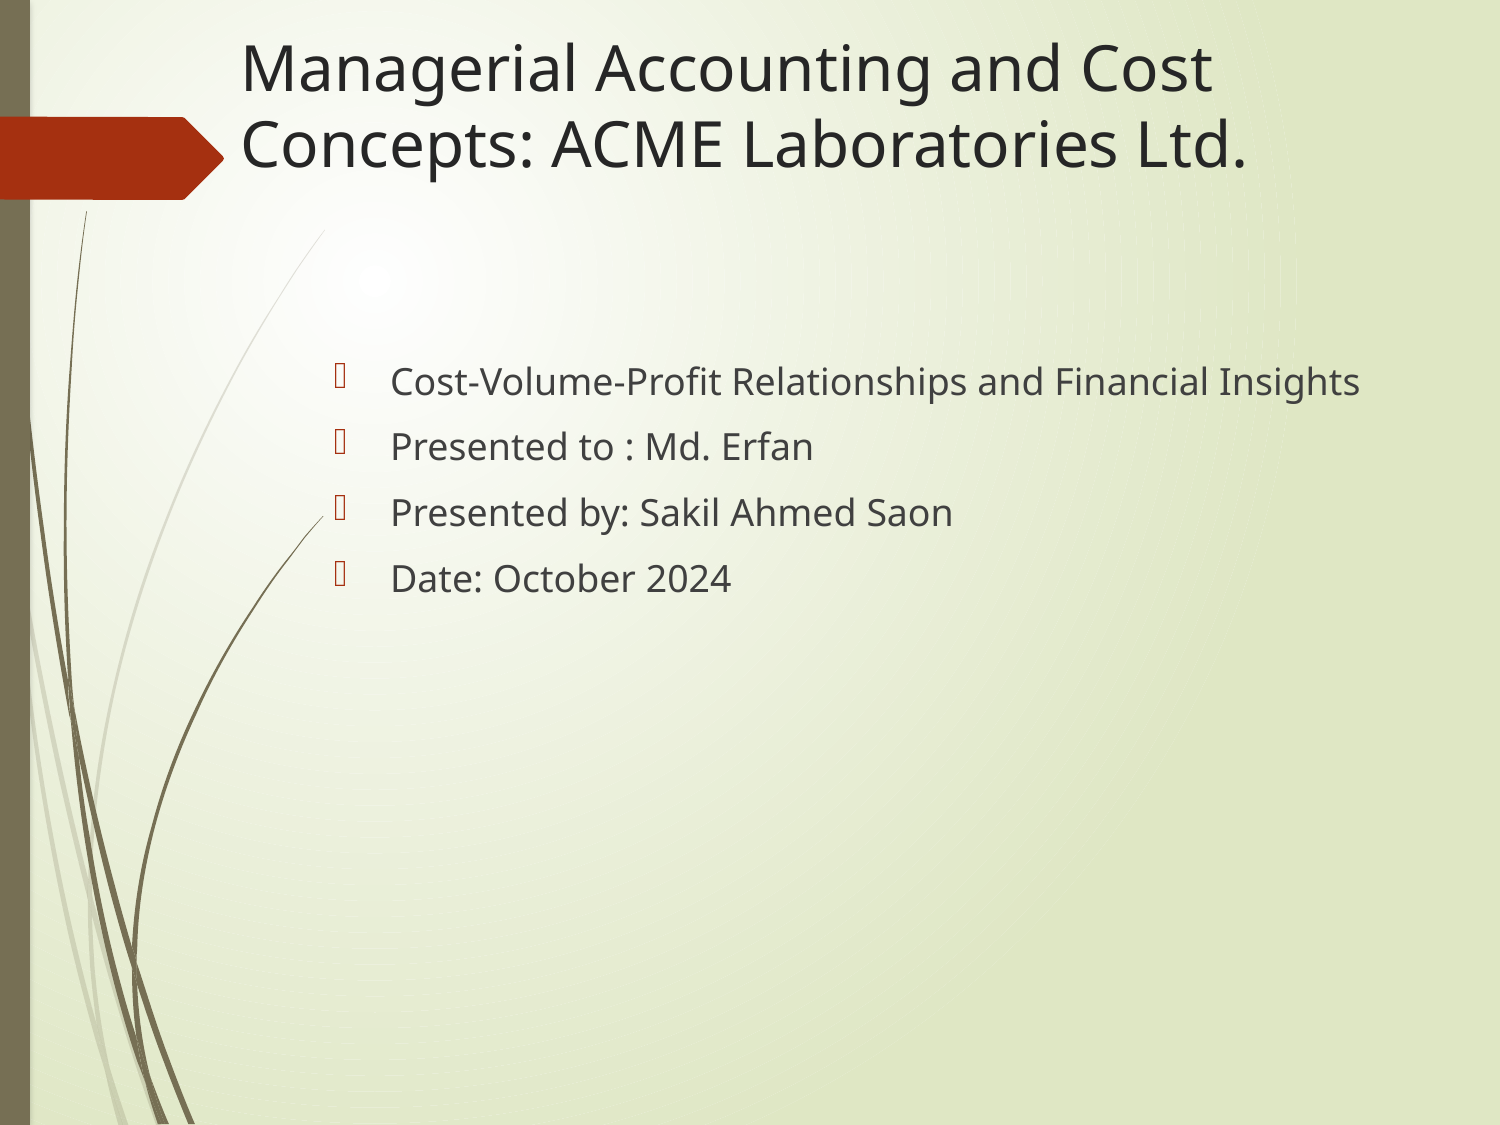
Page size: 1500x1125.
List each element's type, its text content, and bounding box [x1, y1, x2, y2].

title Managerial Accounting and Cost Concepts: ACME Laboratories Ltd. [225, 19, 1307, 230]
list Cost-Volume-Profit Relationships and Financial Insights Presented to : Md. Erfan Presented by: Sakil Ahmed Saon Date: October 2024 [318, 350, 1400, 970]
